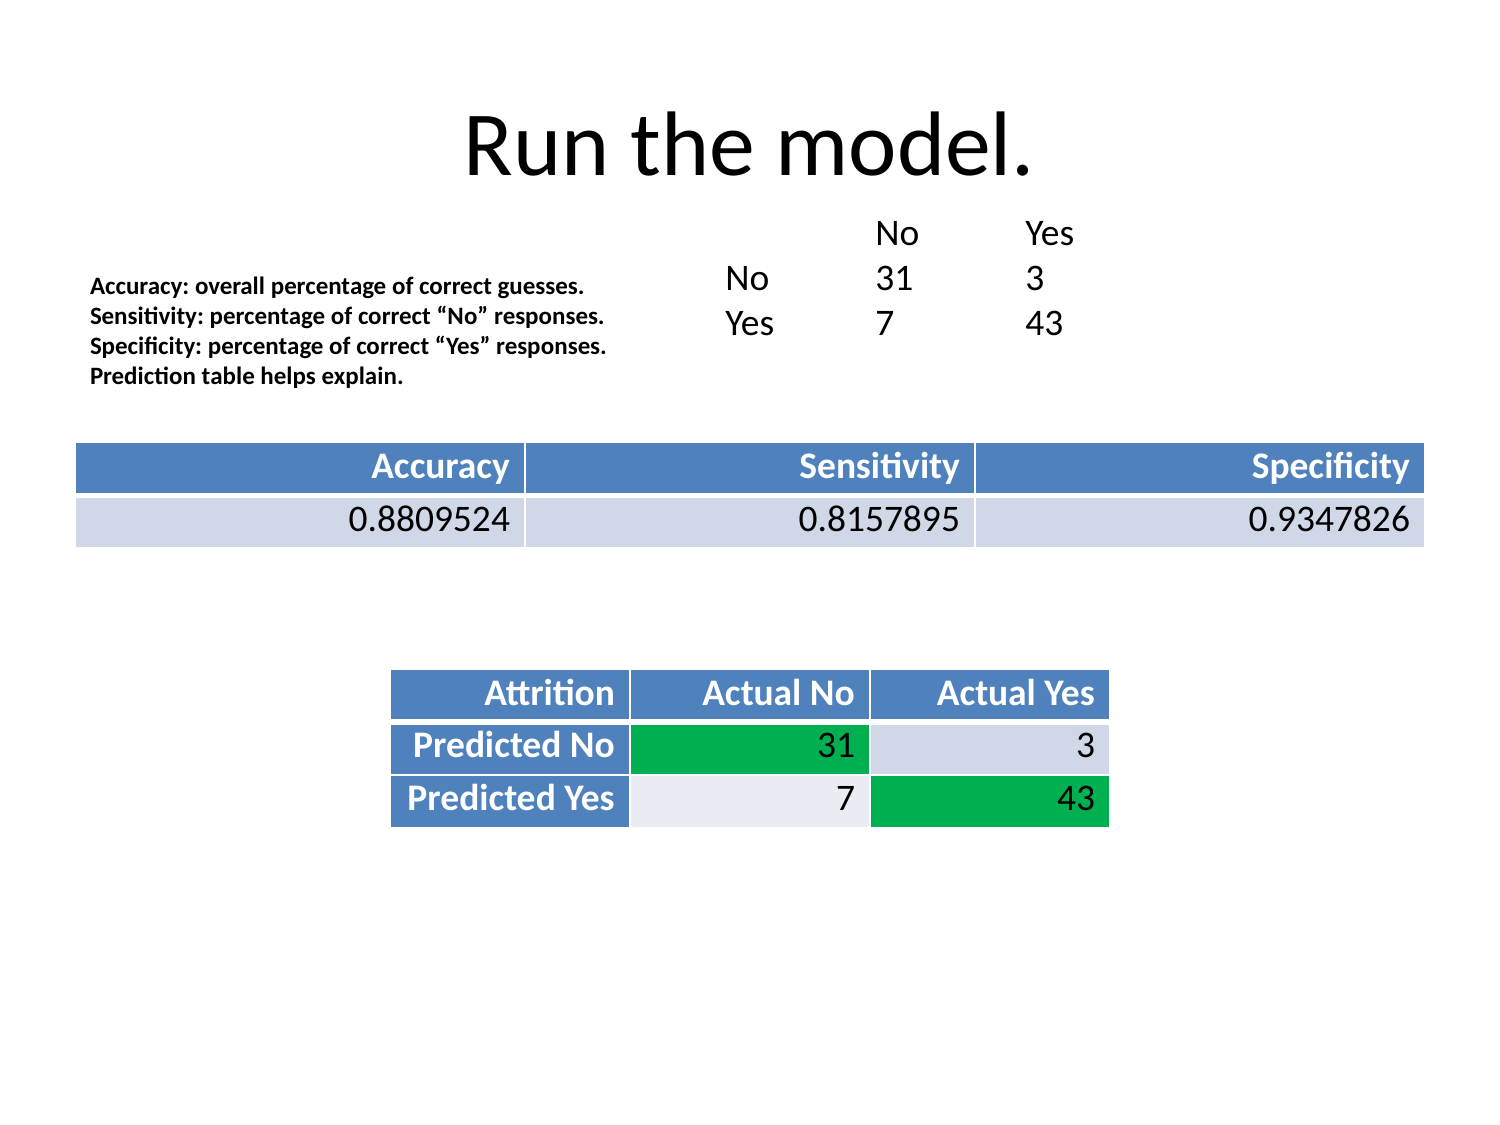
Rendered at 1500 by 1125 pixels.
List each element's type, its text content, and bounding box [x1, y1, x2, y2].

text_box No Yes No 31 3 Yes 7 43 [710, 200, 1461, 351]
table_cell 0.9347826 [976, 498, 1424, 547]
table_cell 3 [871, 725, 1109, 774]
table_cell 31 [631, 725, 869, 774]
table_header Sensitivity [526, 443, 974, 493]
title Run the model. [75, 45, 1425, 233]
table_header Attrition [391, 670, 629, 719]
table_cell 7 [631, 776, 869, 827]
table_cell 0.8157895 [526, 498, 974, 547]
table_cell 0.8809524 [76, 498, 524, 547]
table_cell Predicted No [391, 725, 629, 774]
list Accuracy: overall percentage of correct guesses. Sensitivity: percentage of correct “No” responses. Specificity: percentage of correct “Yes” responses. Prediction table helps explain. [75, 262, 1425, 442]
table_header Actual No [631, 670, 869, 719]
table_header Specificity [976, 443, 1424, 493]
table_cell Predicted Yes [391, 776, 629, 827]
table_header Accuracy [76, 443, 524, 493]
list Accuracy: overall percentage of correct guesses. Sensitivity: percentage of correct “No” responses. Specificity: percentage of correct “Yes” responses. Prediction table helps explain. [75, 549, 1425, 1005]
table_cell 43 [871, 776, 1109, 827]
table_header Actual Yes [871, 670, 1109, 719]
